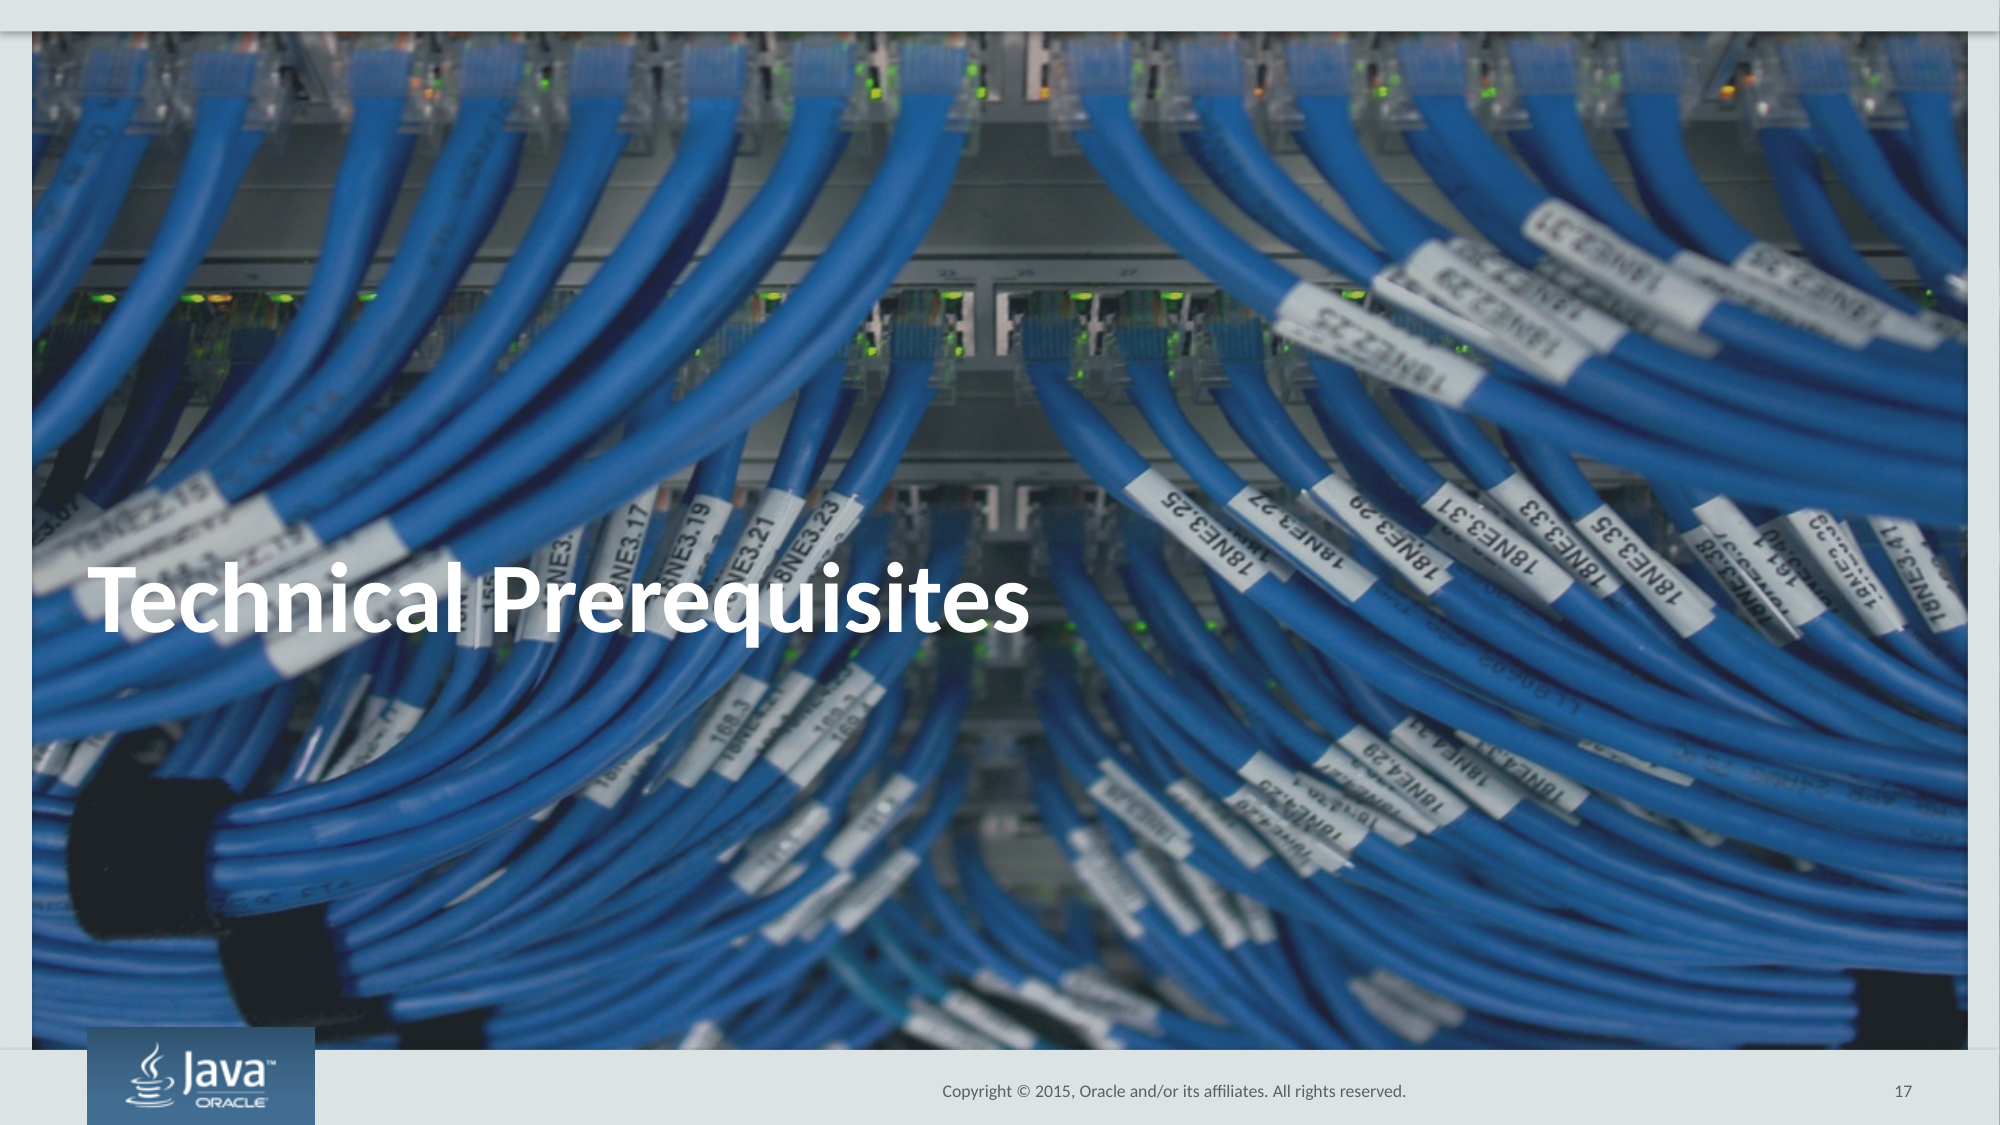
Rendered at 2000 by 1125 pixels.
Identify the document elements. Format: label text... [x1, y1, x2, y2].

slide_number 17 [1849, 1075, 1913, 1106]
picture [87, 1027, 315, 1125]
title Technical Prerequisites [87, 426, 1913, 652]
